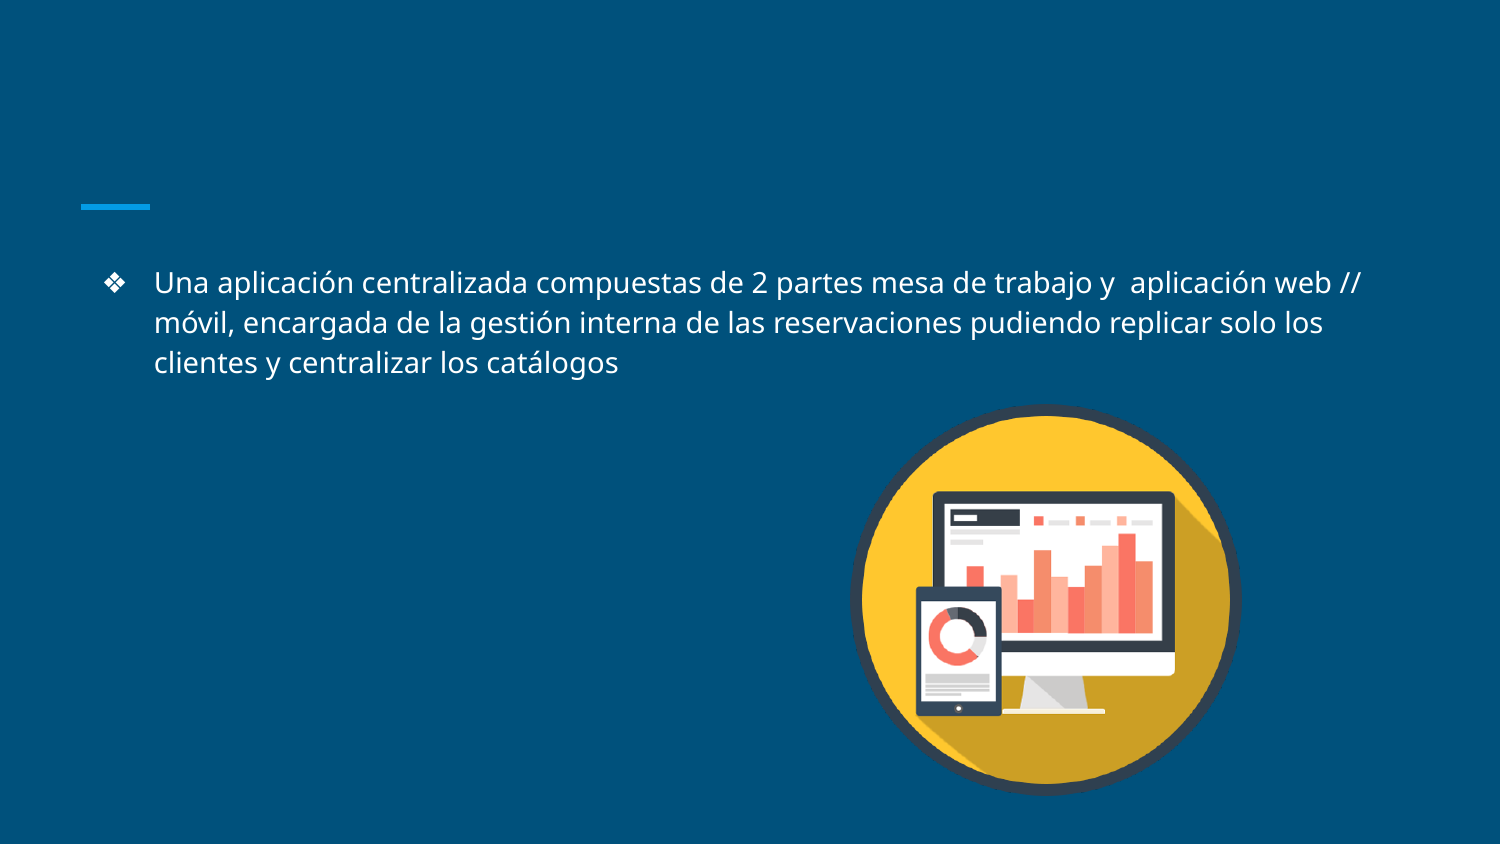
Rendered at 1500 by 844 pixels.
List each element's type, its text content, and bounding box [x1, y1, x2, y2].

list Una aplicación centralizada compuestas de 2 partes mesa de trabajo y aplicación web // móvil, encargada de la gestión interna de las reservaciones pudiendo replicar solo los clientes y centralizar los catálogos [63, 244, 1437, 750]
picture [851, 405, 1241, 795]
